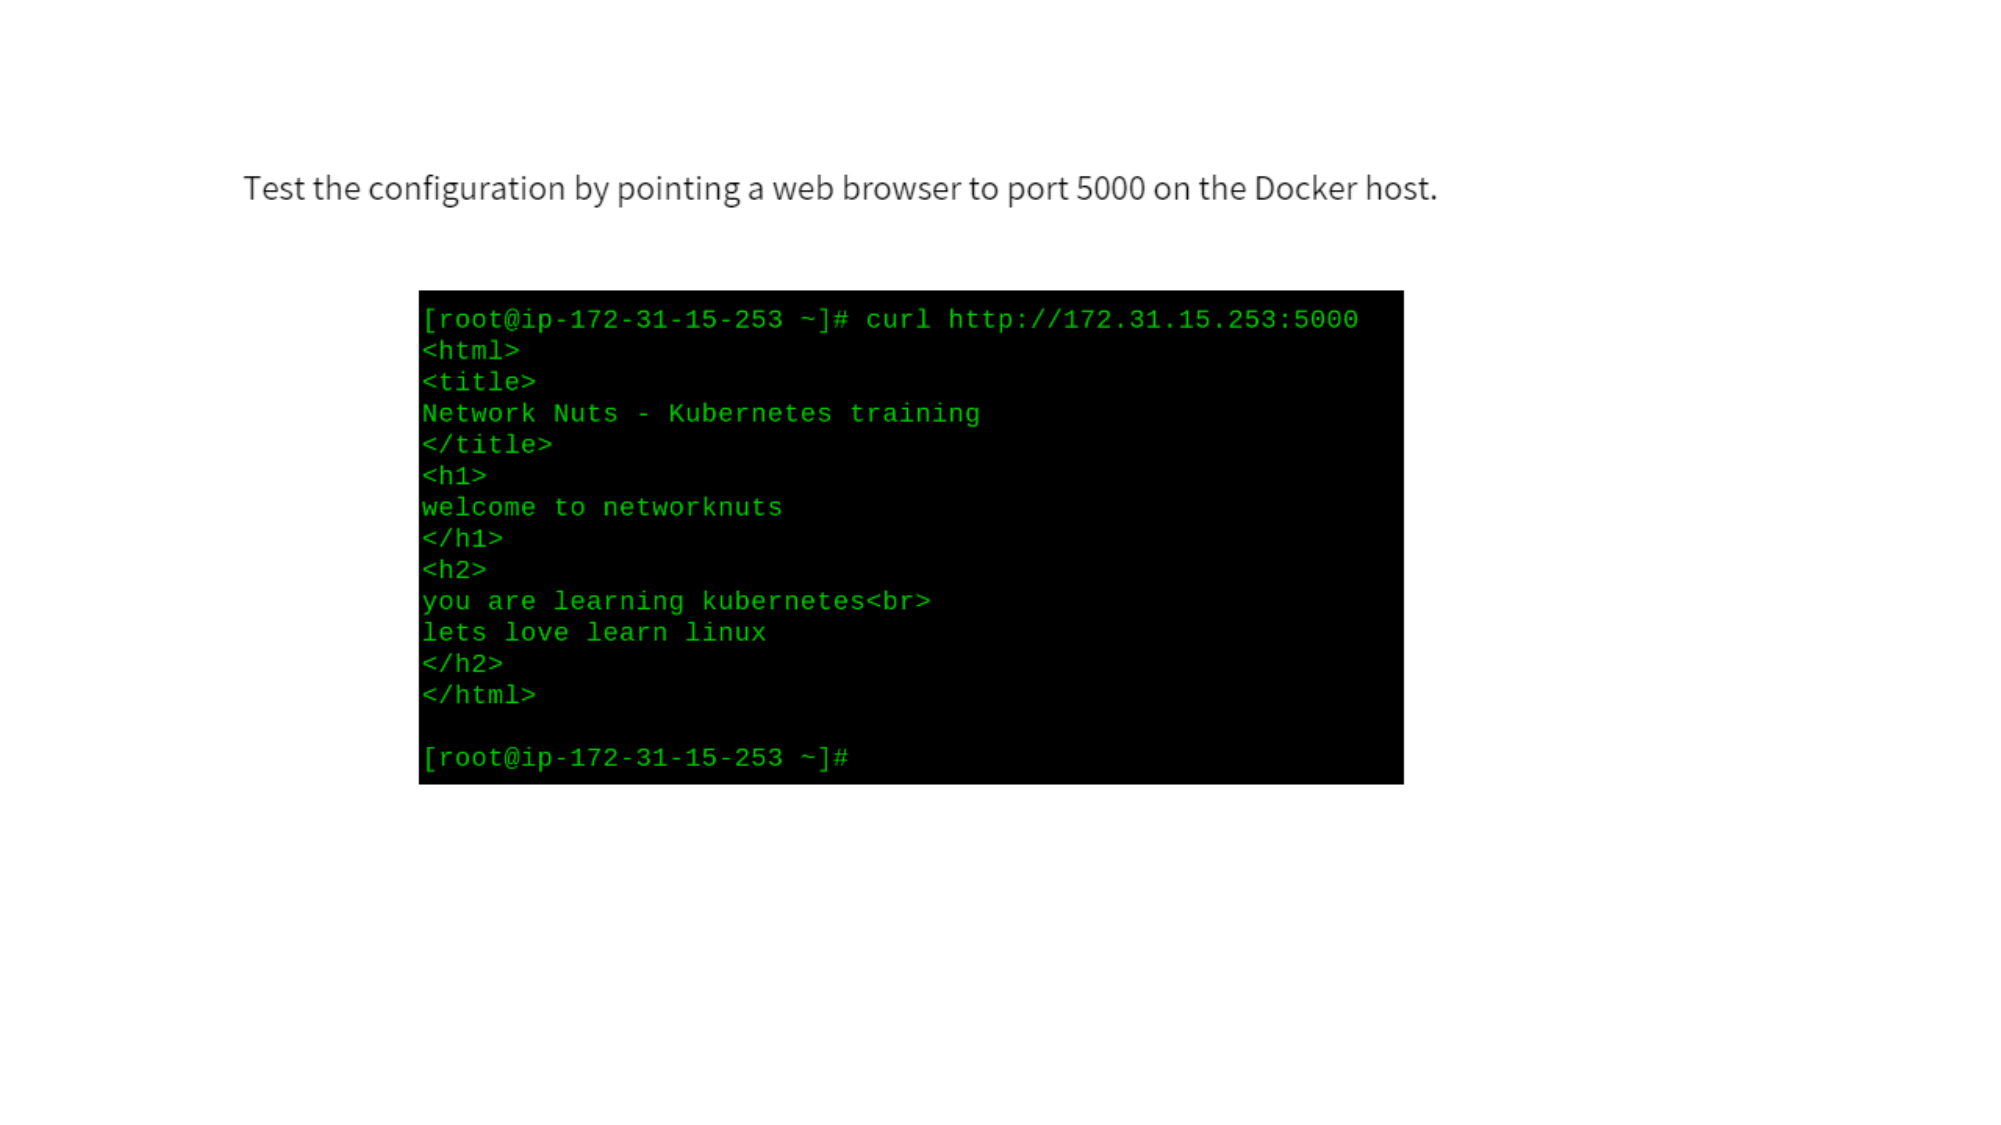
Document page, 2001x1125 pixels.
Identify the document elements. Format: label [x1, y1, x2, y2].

picture [194, 164, 1656, 863]
